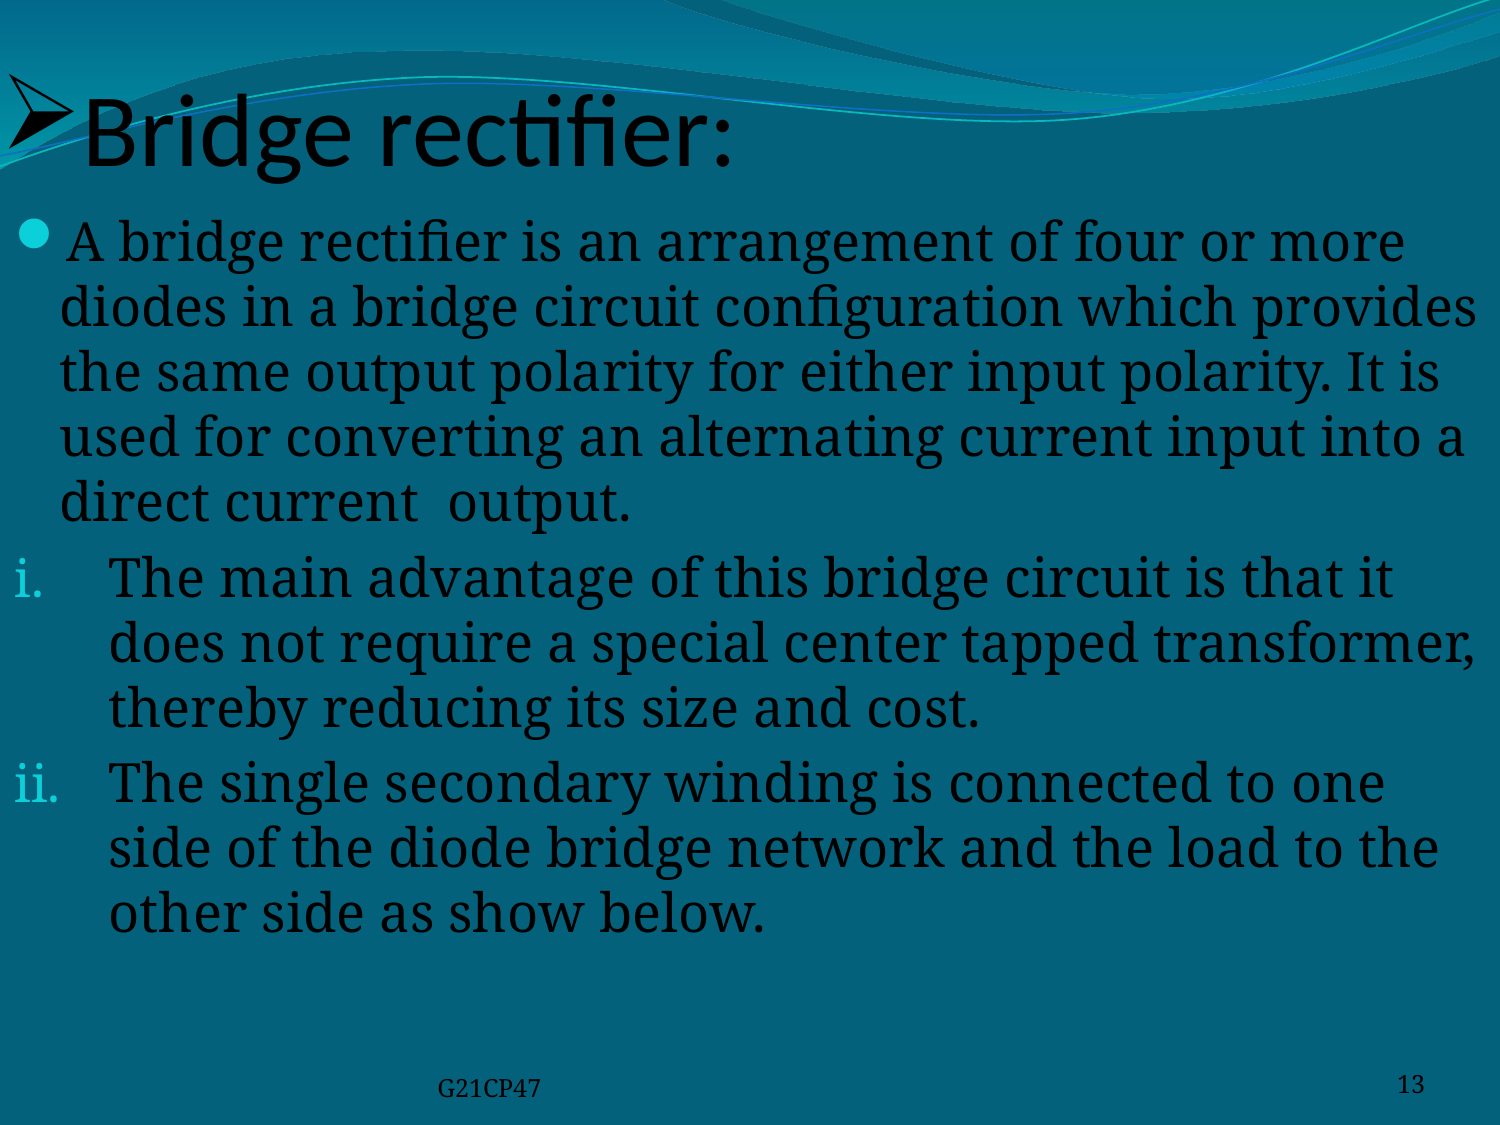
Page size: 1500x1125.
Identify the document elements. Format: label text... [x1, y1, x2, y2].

footer G21CP47 [437, 1042, 988, 1103]
slide_number 13 [1299, 1042, 1425, 1103]
list A bridge rectifier is an arrangement of four or more diodes in a bridge circuit configuration which provides the same output polarity for either input polarity. It is used for converting an alternating current input into a direct current output. The main advantage of this bridge circuit is that it does not require a special center tapped transformer, thereby reducing its size and cost. The single secondary winding is connected to one side of the diode bridge network and the load to the other side as show below. [0, 200, 1500, 1038]
title Bridge rectifier: [0, 0, 1500, 188]
